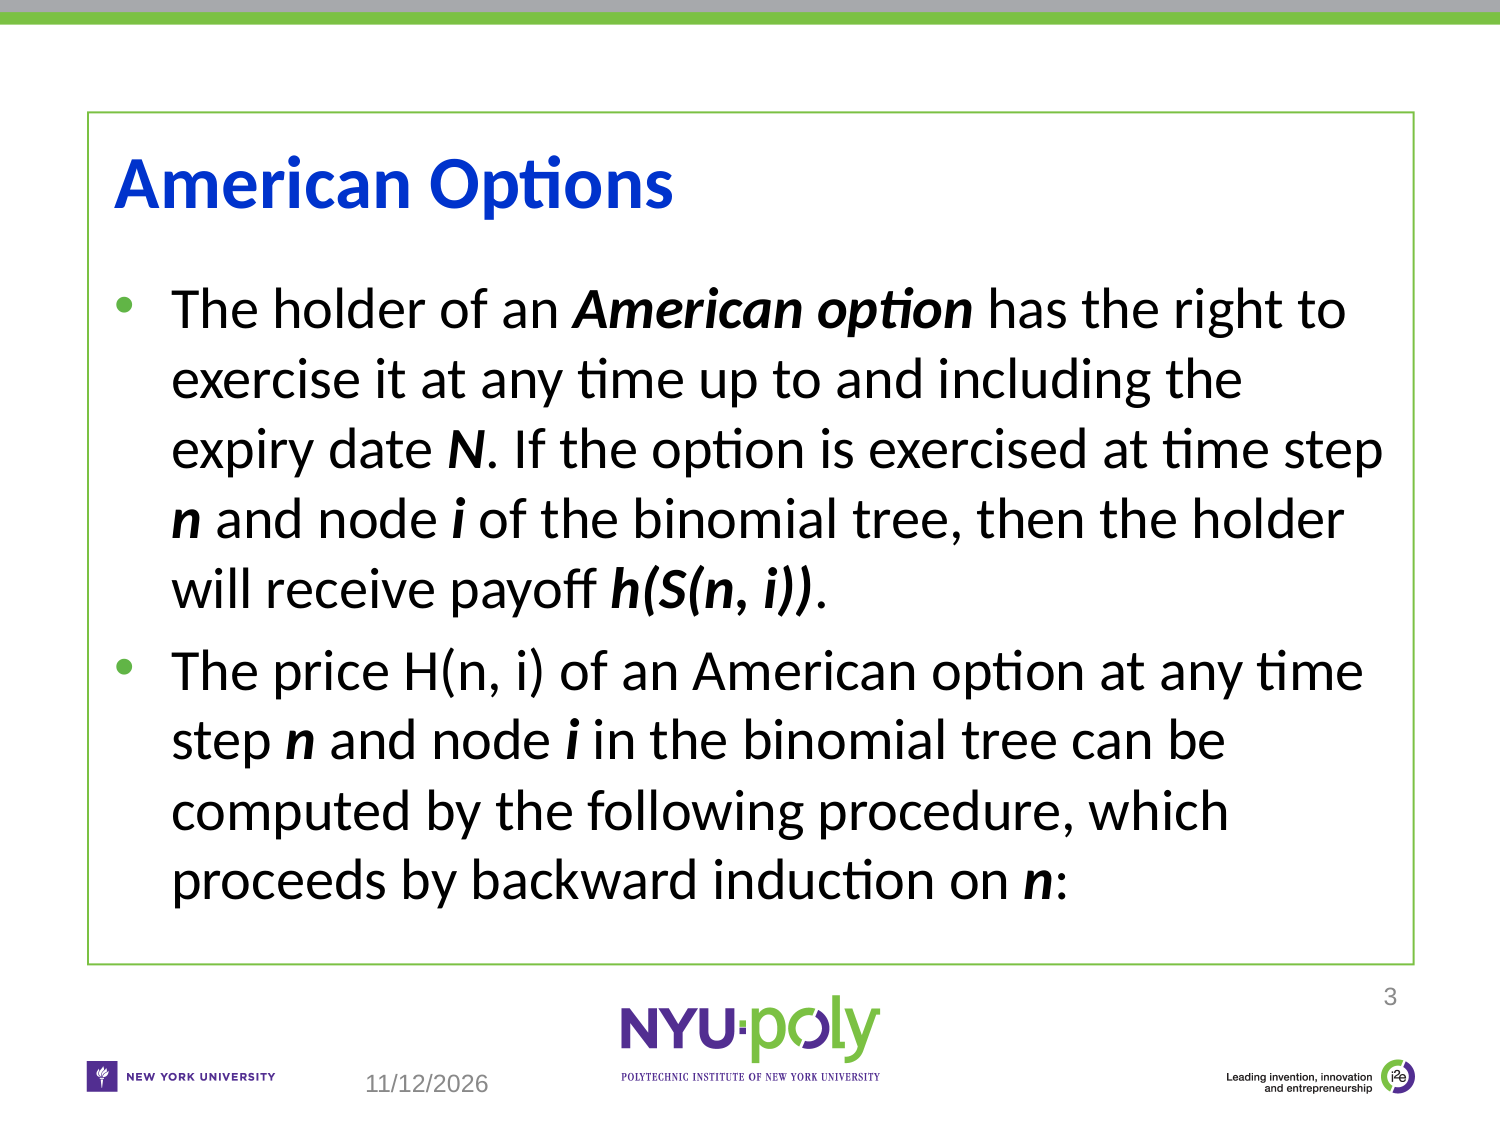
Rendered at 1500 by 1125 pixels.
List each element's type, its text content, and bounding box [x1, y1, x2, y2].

picture [0, 0, 1500, 1125]
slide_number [350, 1052, 525, 1113]
slide_number 3 [1062, 965, 1413, 1025]
title American Options [99, 112, 1400, 246]
list The holder of an American option has the right to exercise it at any time up to and including the expiry date N. If the option is exercised at time step n and node i of the binomial tree, then the holder will receive payoff h(S(n, i)). The price H(n, i) of an American option at any time step n and node i in the binomial tree can be computed by the following procedure, which proceeds by backward induction on n: [99, 262, 1400, 1005]
